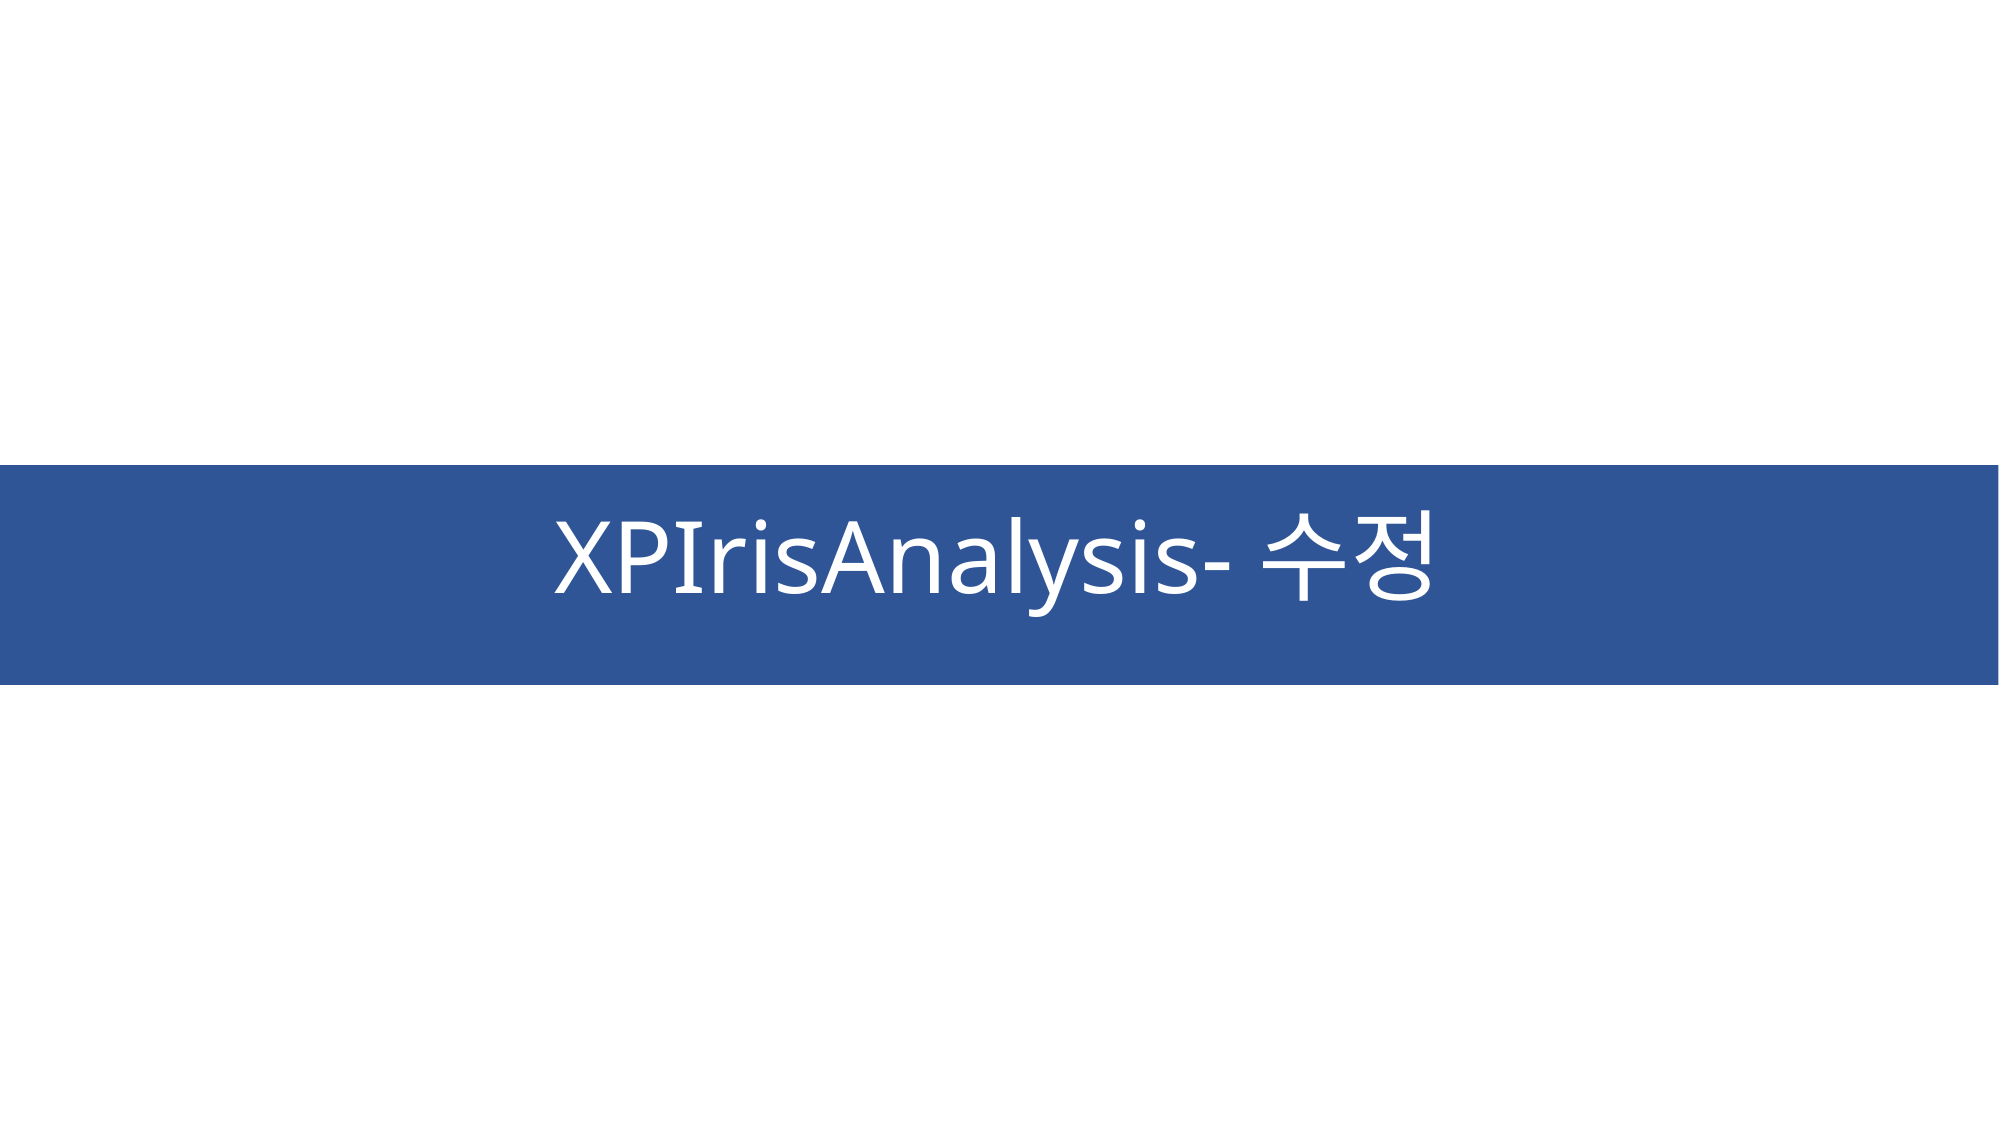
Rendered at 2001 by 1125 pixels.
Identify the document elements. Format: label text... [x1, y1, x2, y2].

text_box [831, 464, 1106, 499]
text_box XPIrisAnalysis-수정 [831, 499, 1106, 624]
text_box [831, 624, 1106, 686]
text_box [1106, 218, 1999, 1095]
text_box [0, 218, 831, 1095]
